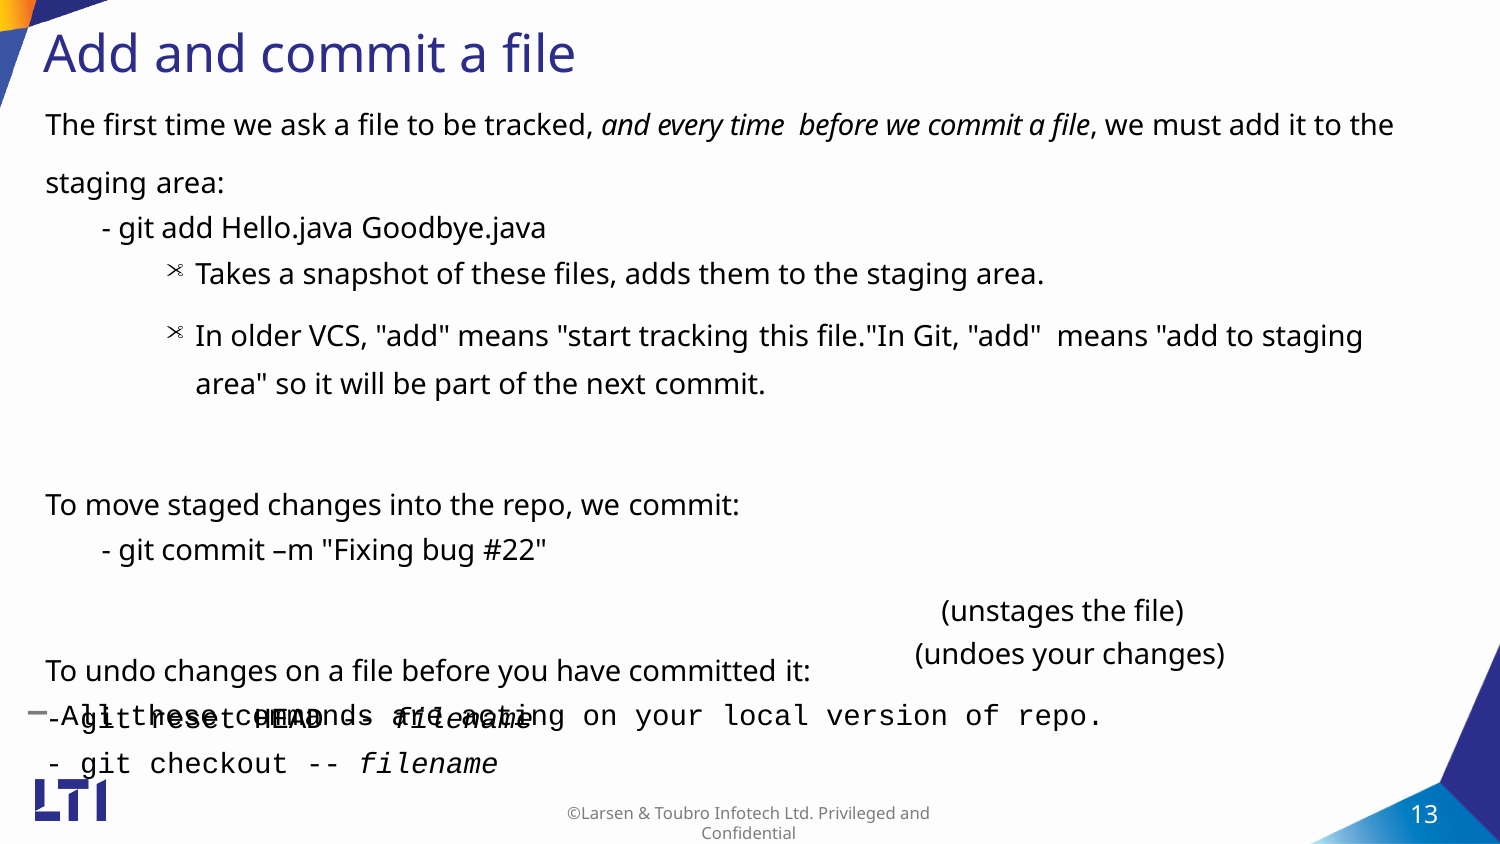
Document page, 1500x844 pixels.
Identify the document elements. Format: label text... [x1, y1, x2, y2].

picture [35, 779, 106, 821]
text_box – All these commands are acting on your local version of repo. [23, 677, 1301, 735]
text_box (unstages the file) (undoes your changes) [830, 584, 1301, 670]
title Add and commit a file [42, 19, 1361, 84]
list The first time we ask a file to be tracked, and every time before we commit a file, we must add it to the staging area: - git add Hello.java Goodbye.java Takes a snapshot of these files, adds them to the staging area. In older VCS, "add" means "start tracking this file."In Git, "add" means "add to staging area" so it will be part of the next commit. To move staged changes into the repo, we commit: - git commit –m "Fixing bug #22" To undo changes on a file before you have committed it: - git reset HEAD -- filename - git checkout -- filename [43, 83, 1457, 695]
picture [1288, 640, 1500, 844]
picture [0, 0, 109, 110]
